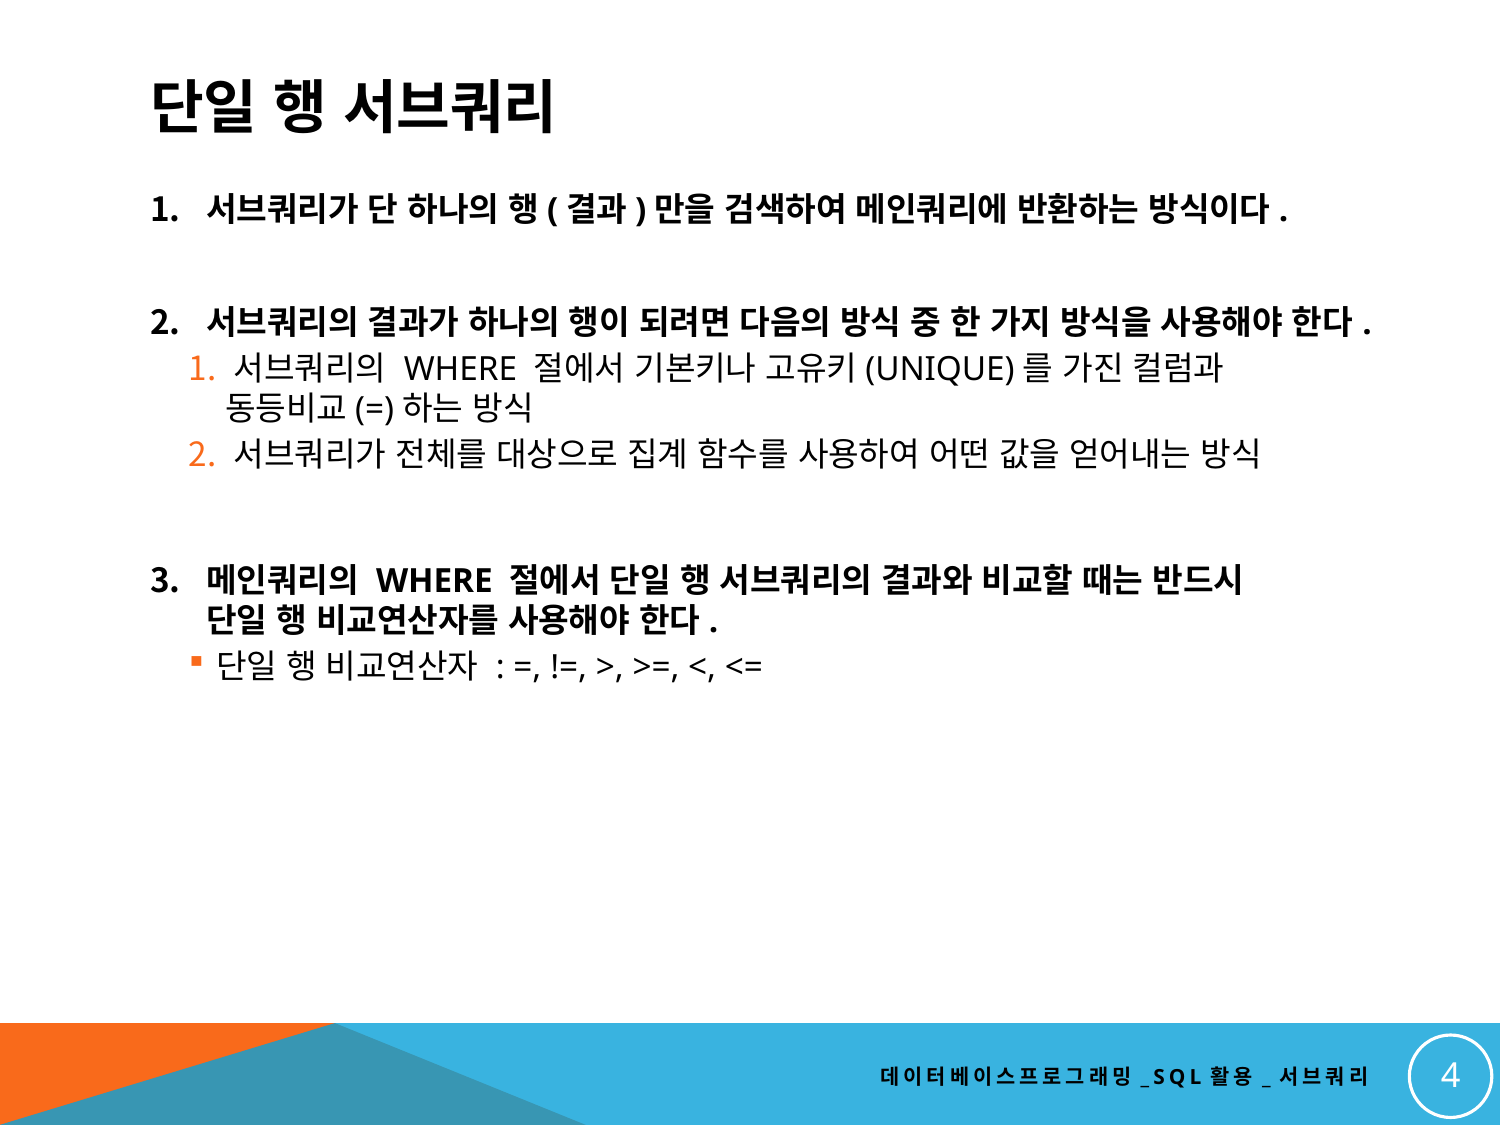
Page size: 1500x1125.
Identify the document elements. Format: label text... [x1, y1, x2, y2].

footer 데이터베이스프로그래밍_SQL활용_서브쿼리 [608, 1053, 1384, 1099]
slide_number 4 [1407, 1033, 1494, 1120]
list 서브쿼리가 단 하나의 행(결과)만을 검색하여 메인쿼리에 반환하는 방식이다. 서브쿼리의 결과가 하나의 행이 되려면 다음의 방식 중 한 가지 방식을 사용해야 한다. 서브쿼리의 WHERE 절에서 기본키나 고유키(UNIQUE)를 가진 컬럼과 동등비교(=)하는 방식 서브쿼리가 전체를 대상으로 집계 함수를 사용하여 어떤 값을 얻어내는 방식 메인쿼리의 WHERE 절에서 단일 행 서브쿼리의 결과와 비교할 때는 반드시 단일 행 비교연산자를 사용해야 한다. 단일 행 비교연산자 : =, !=, >, >=, <, <= [135, 180, 1388, 941]
title 단일 행 서브쿼리 [135, 60, 1369, 150]
